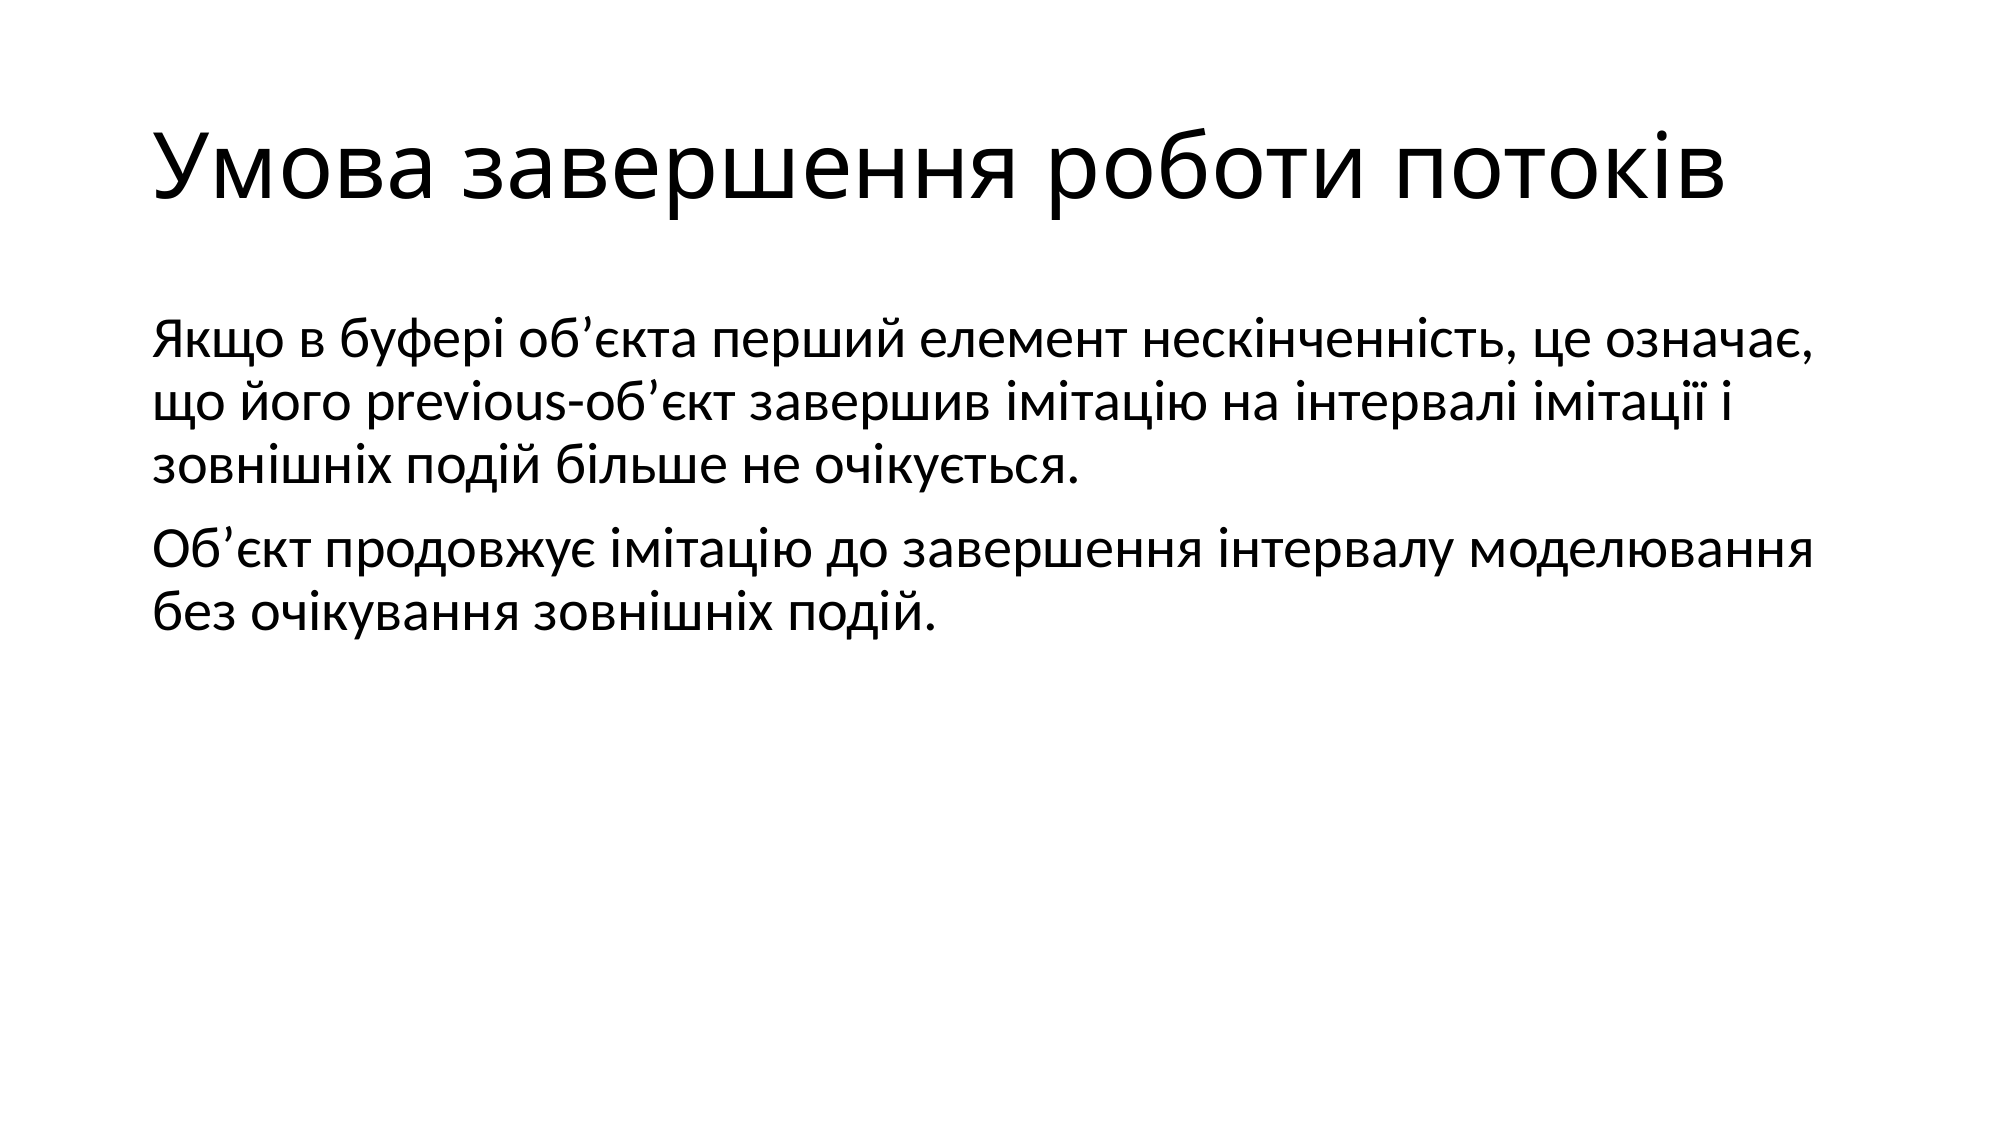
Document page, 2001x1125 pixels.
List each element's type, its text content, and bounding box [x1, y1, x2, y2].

title Умова завершення роботи потоків [137, 59, 1863, 278]
list Якщо в буфері об’єкта перший елемент нескінченність, це означає, що його previous-об’єкт завершив імітацію на інтервалі імітації і зовнішніх подій більше не очікується. Об’єкт продовжує імітацію до завершення інтервалу моделювання без очікування зовнішніх подій. [137, 299, 1863, 1014]
